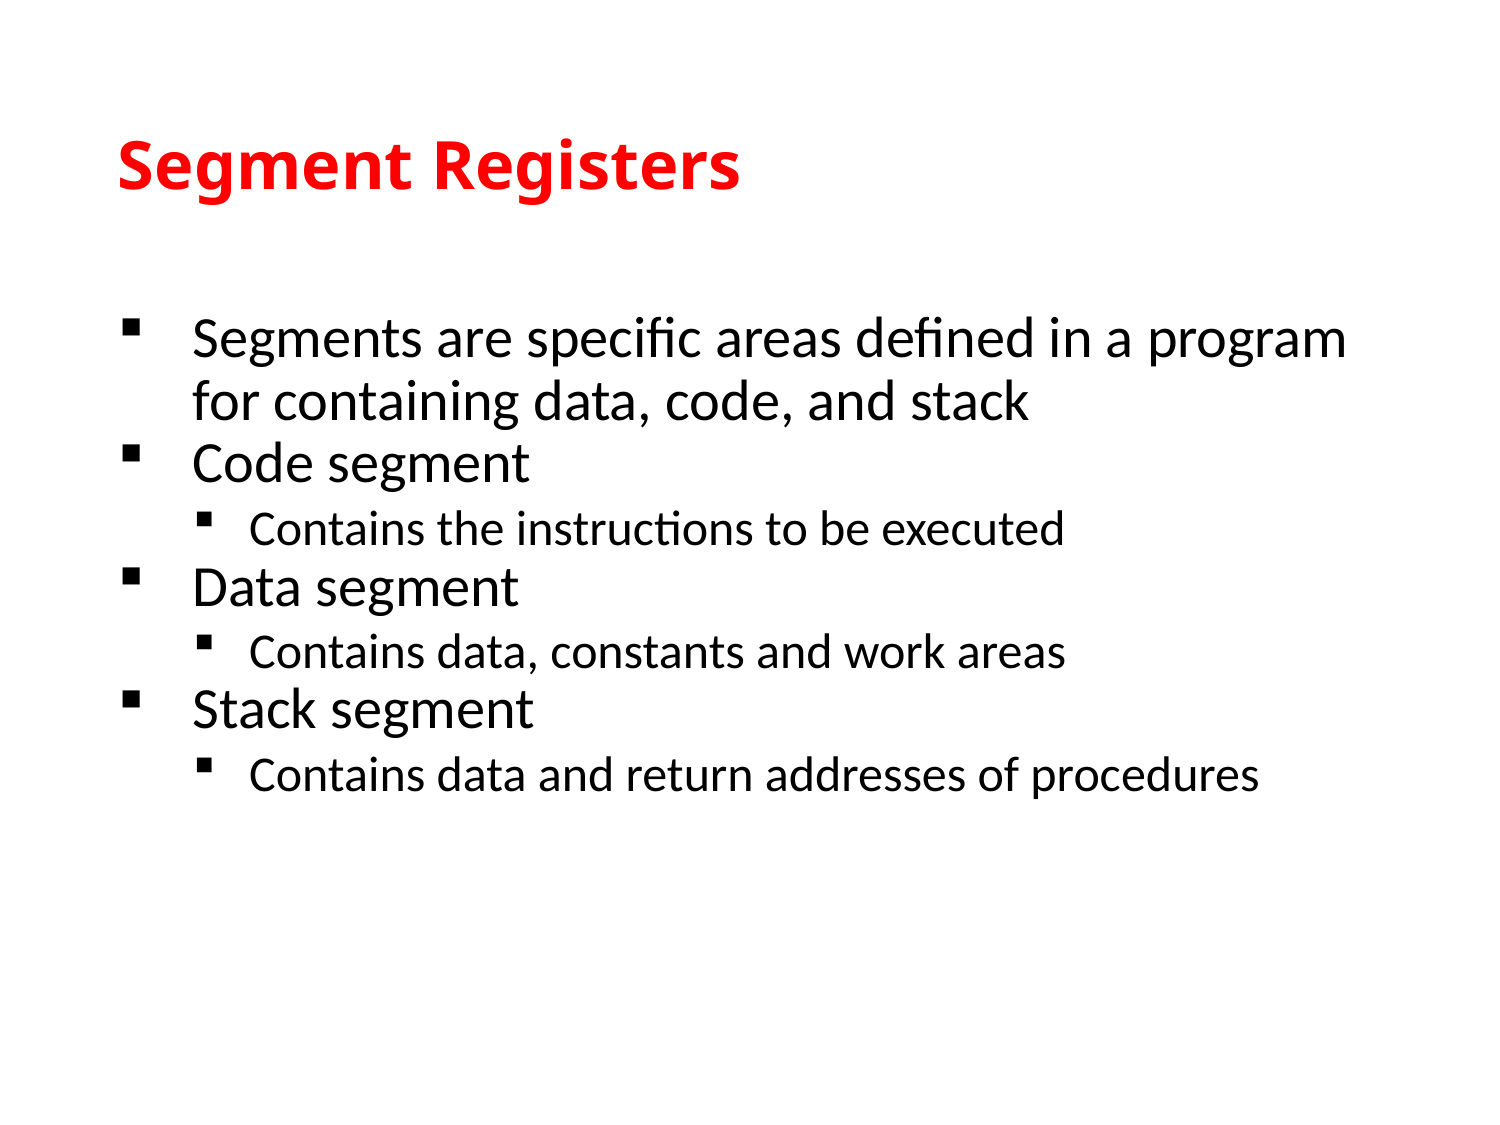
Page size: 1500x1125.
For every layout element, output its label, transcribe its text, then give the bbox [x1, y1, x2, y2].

text_box Segments are specific areas defined in a program for containing data, code, and stack Code segment Contains the instructions to be executed Data segment Contains data, constants and work areas Stack segment Contains data and return addresses of procedures [103, 299, 1397, 1013]
text_box Segment Registers [103, 59, 1397, 277]
